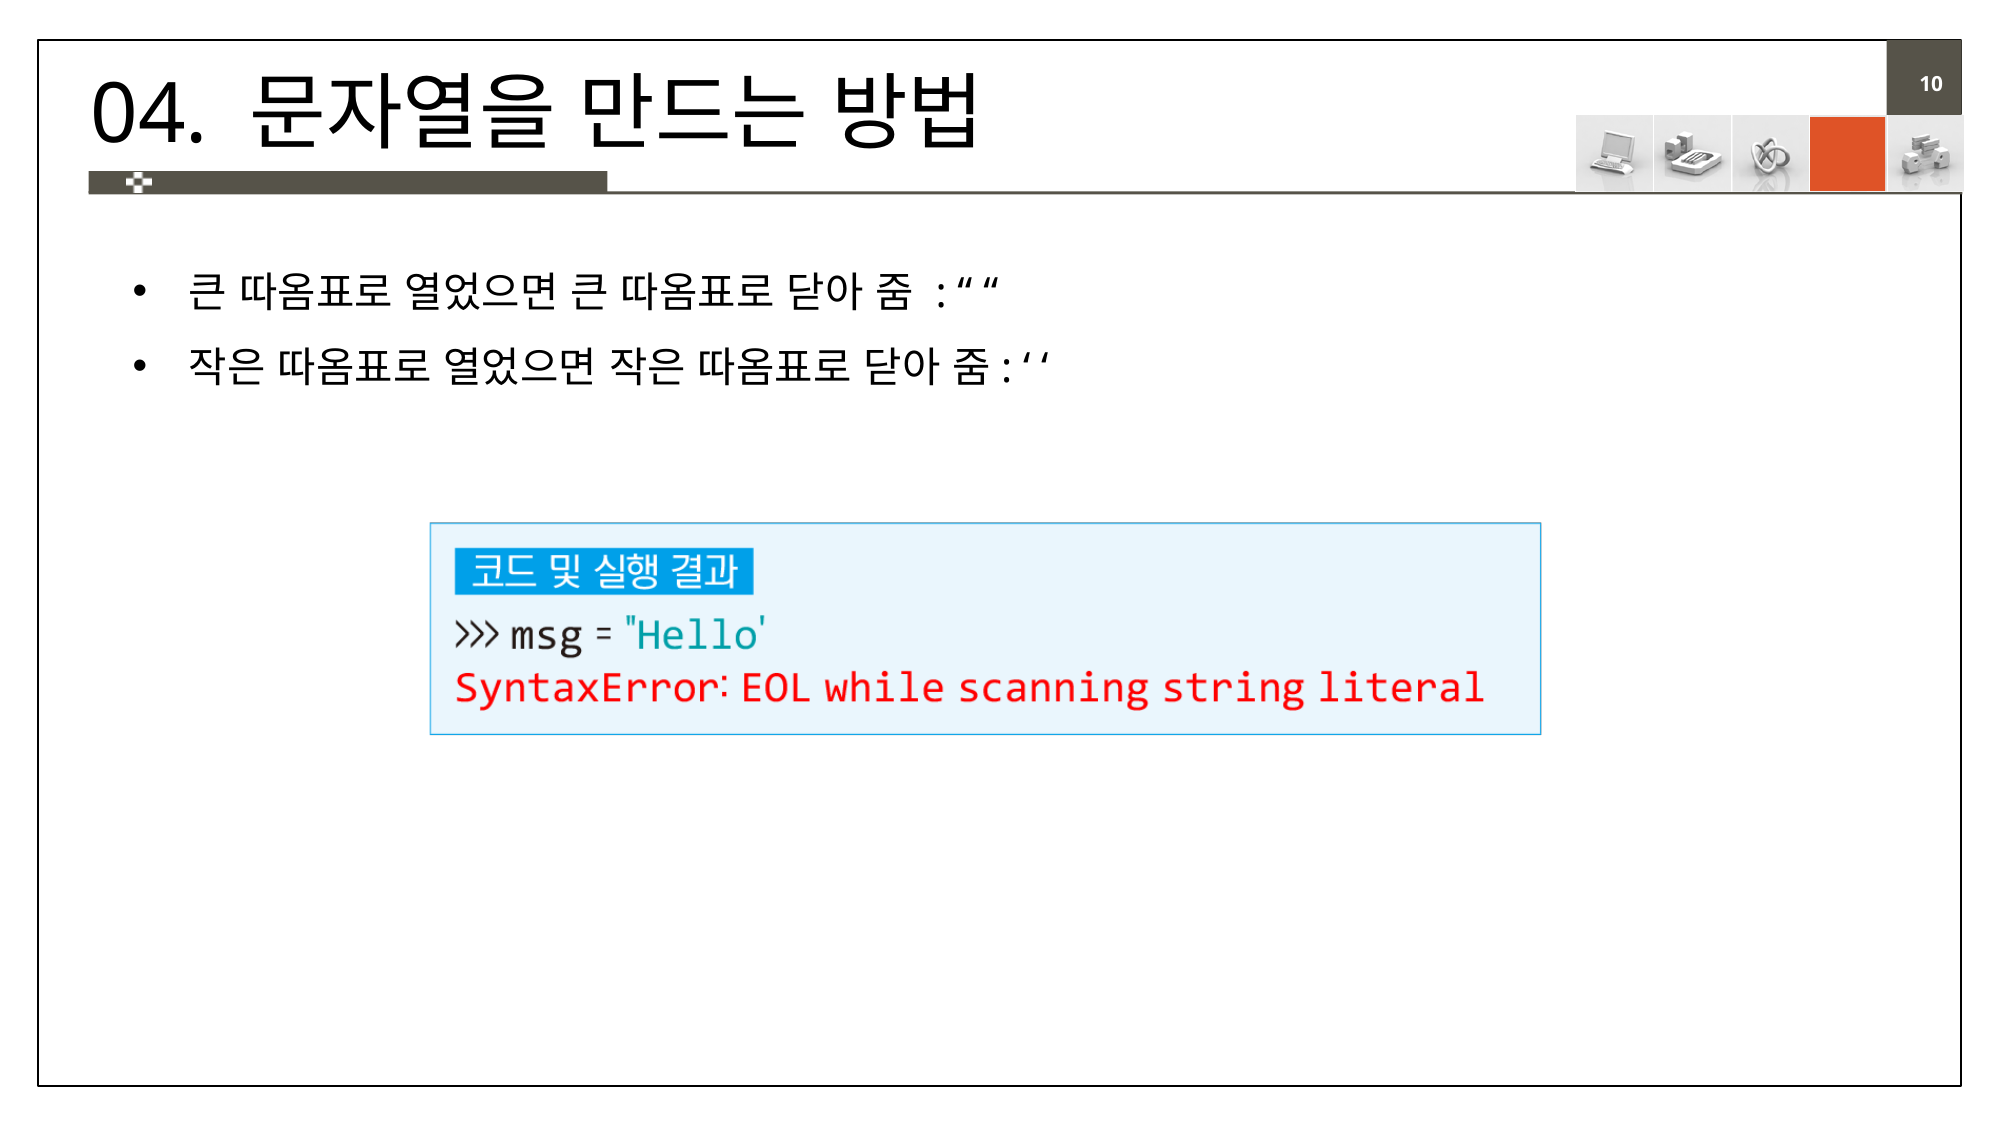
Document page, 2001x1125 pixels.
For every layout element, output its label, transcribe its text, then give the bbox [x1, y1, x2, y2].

title 04. 문자열을 만드는 방법 [76, 62, 1808, 208]
picture [1808, 114, 1964, 192]
picture [409, 492, 1558, 748]
text_box 큰 따옴표로 열었으면 큰 따옴표로 닫아 줌 : “ “ 작은 따옴표로 열었으면 작은 따옴표로 닫아 줌: ‘ ‘ [117, 232, 1808, 398]
